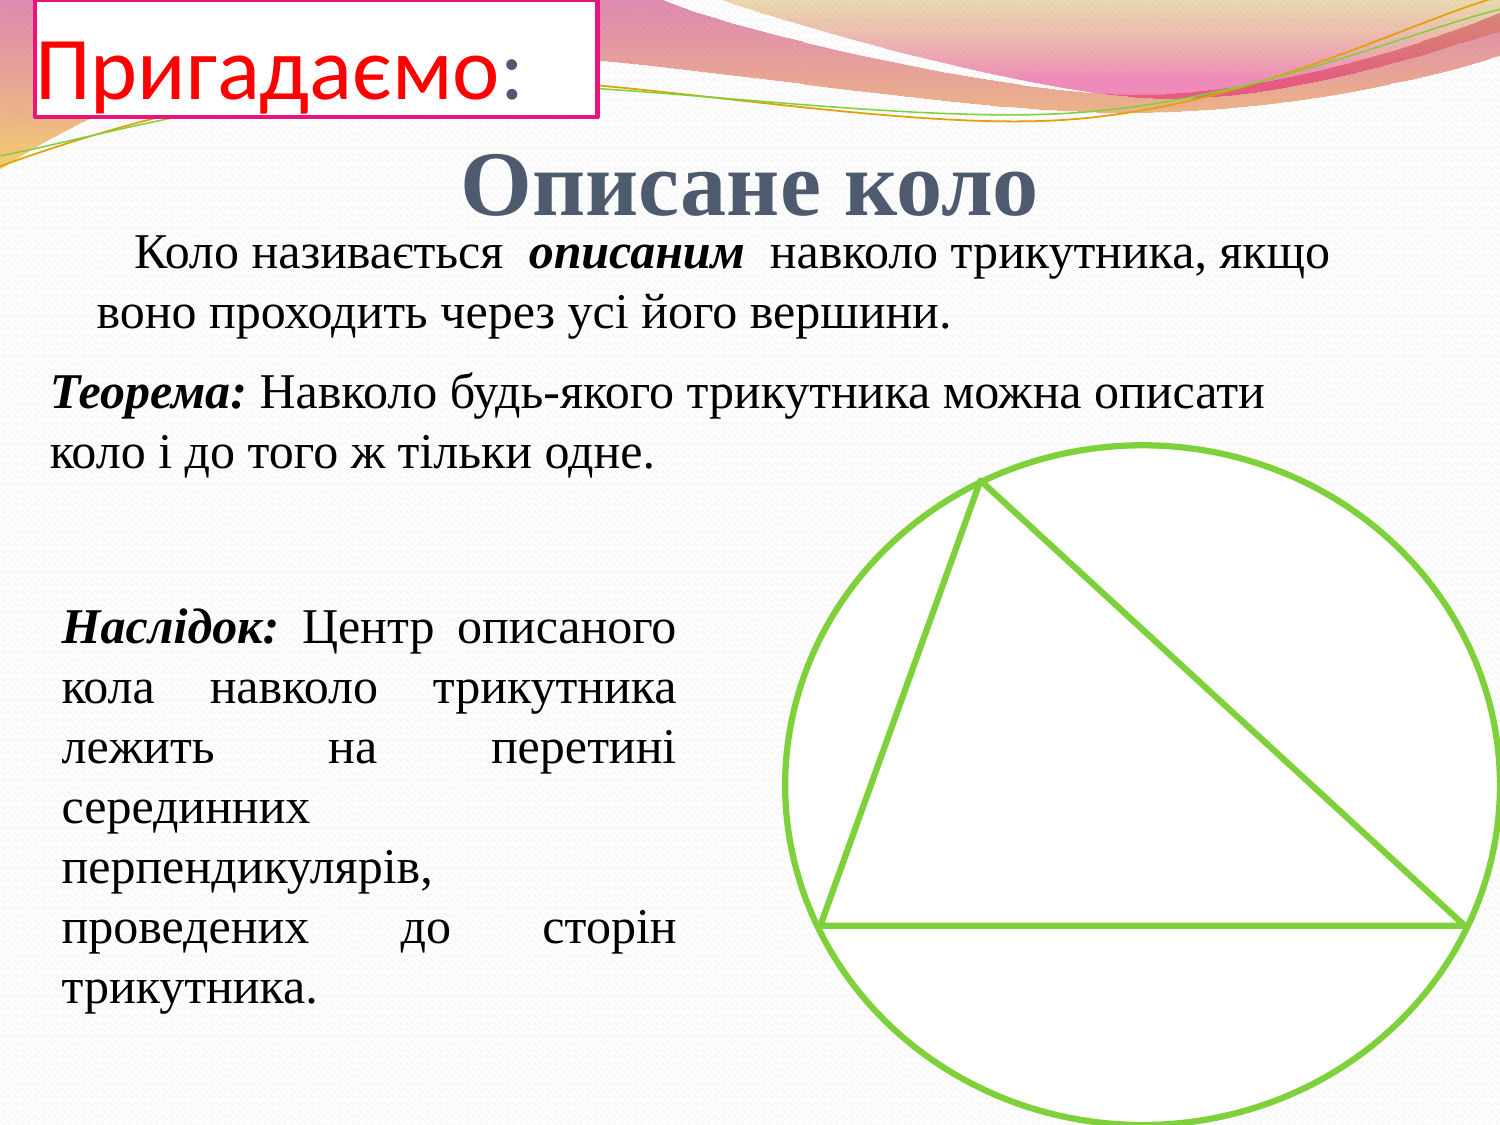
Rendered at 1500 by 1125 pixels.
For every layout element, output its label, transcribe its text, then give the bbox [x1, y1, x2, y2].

text_box [783, 487, 1500, 1125]
title Описане коло [75, 115, 1425, 235]
text_box Коло називається описаним навколо трикутника, якщо воно проходить через усі його вершини. [81, 210, 1430, 346]
text_box Теорема: Навколо будь-якого трикутника можна описати коло і до того ж тільки одне. [35, 351, 1383, 487]
text_box Наслідок: Центр описаного кола навколо трикутника лежить на перетині серединних перпендикулярів, проведених до сторін трикутника. [46, 585, 692, 1021]
text_box Пригадаємо: [33, 0, 600, 119]
text_box [818, 487, 1467, 928]
